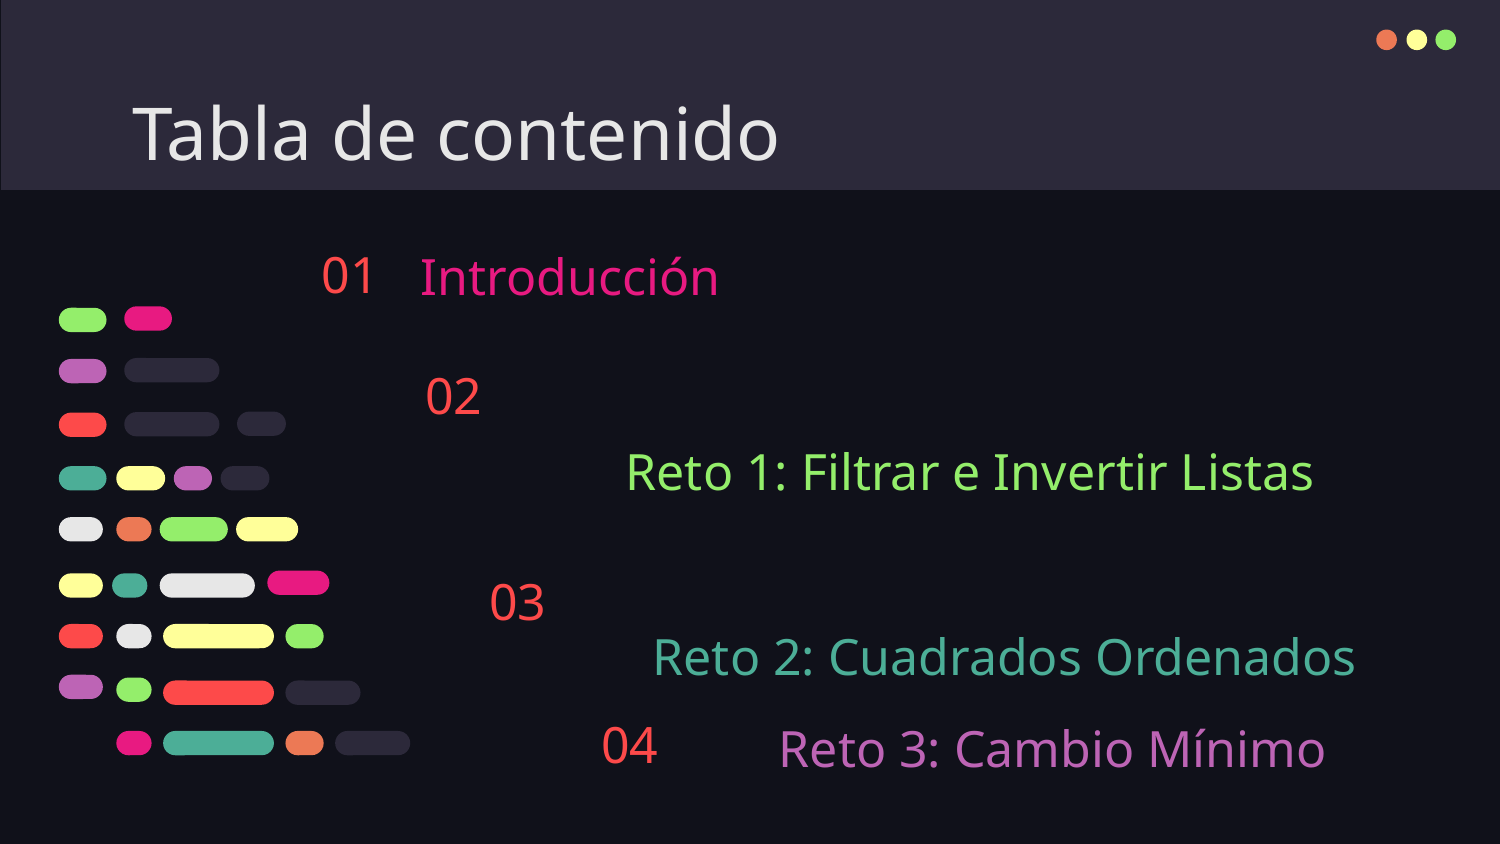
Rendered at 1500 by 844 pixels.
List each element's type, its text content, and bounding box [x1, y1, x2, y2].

text_box 04 [586, 716, 634, 771]
subtitle Reto 1: Filtrar e Invertir Listas [496, 435, 1445, 516]
title 03 [474, 573, 574, 628]
text_box Reto 3: Cambio Mínimo [634, 713, 1472, 793]
subtitle Reto 2: Cuadrados Ordenados [586, 621, 1424, 701]
subtitle Introducción [405, 241, 1097, 321]
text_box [58, 306, 411, 756]
title 01 [306, 241, 405, 304]
title Tabla de contenido [116, 72, 1382, 167]
title 02 [415, 362, 510, 428]
